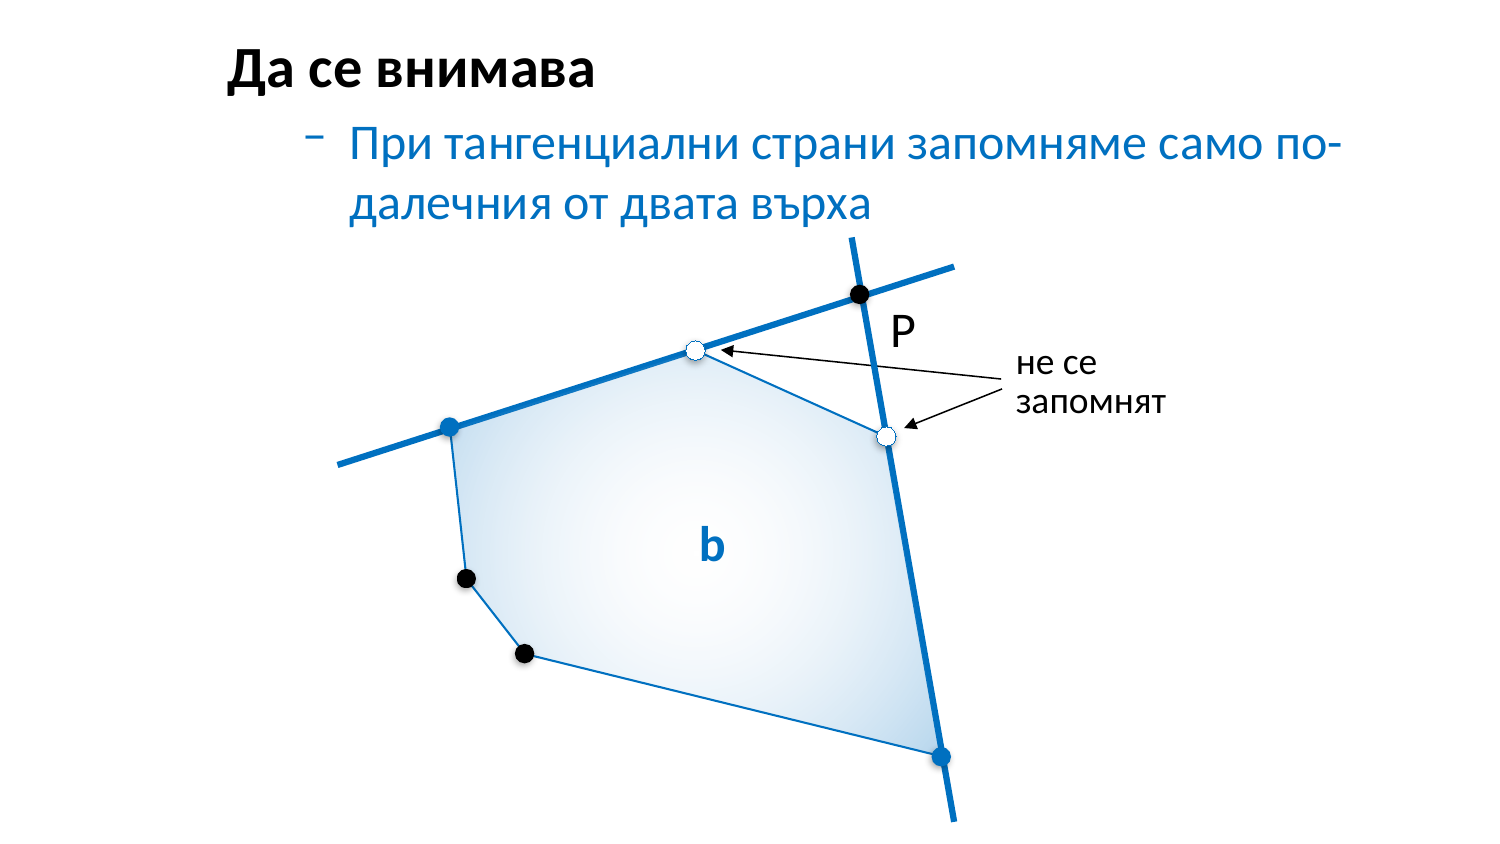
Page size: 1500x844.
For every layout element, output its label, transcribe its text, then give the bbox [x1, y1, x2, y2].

text_box [456, 568, 477, 589]
text_box не се запомнят [1001, 329, 1182, 429]
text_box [337, 266, 846, 466]
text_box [960, 349, 1001, 381]
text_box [851, 237, 955, 823]
text_box [514, 643, 535, 664]
list Да се внимава При тангенциални страни запомняме само по-далечния от двата върха [212, 21, 1500, 797]
text_box [452, 473, 846, 736]
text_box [960, 388, 1003, 429]
text_box b [684, 504, 741, 580]
